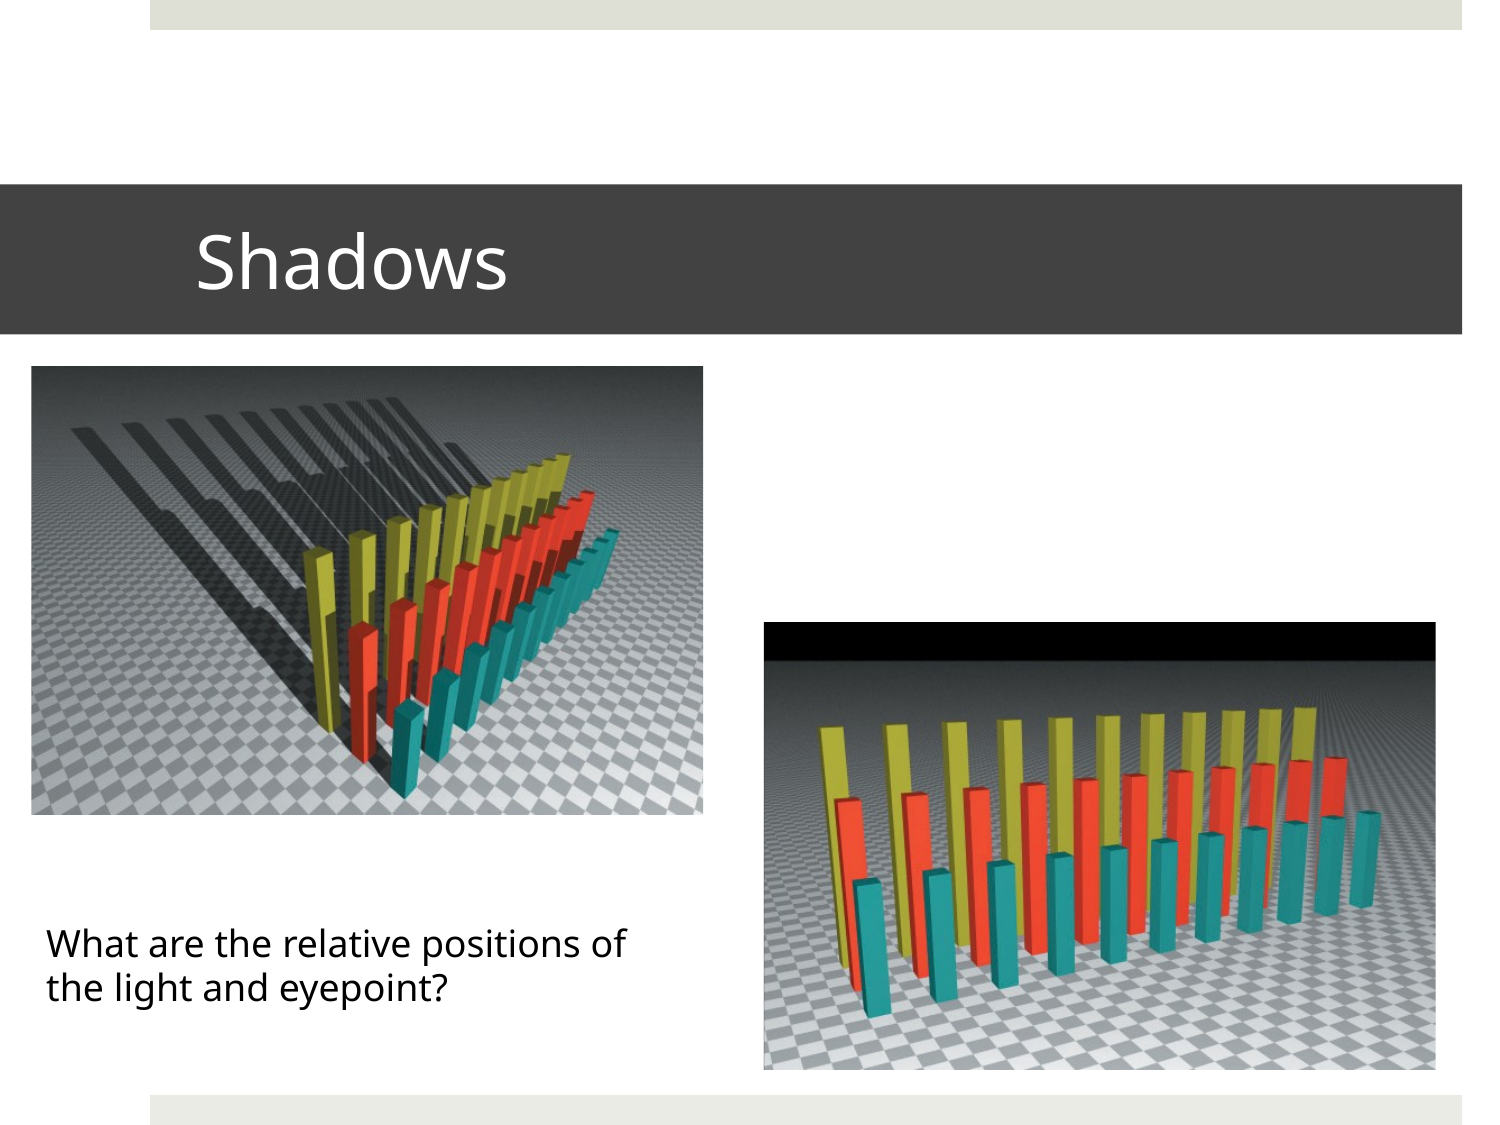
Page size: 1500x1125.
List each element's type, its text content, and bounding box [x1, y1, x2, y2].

text_box [0, 184, 1463, 335]
text_box What are the relative positions of the light and eyepoint? [44, 916, 644, 1010]
text_box [763, 622, 1436, 1070]
text_box [31, 366, 704, 815]
title Shadows [192, 212, 524, 366]
